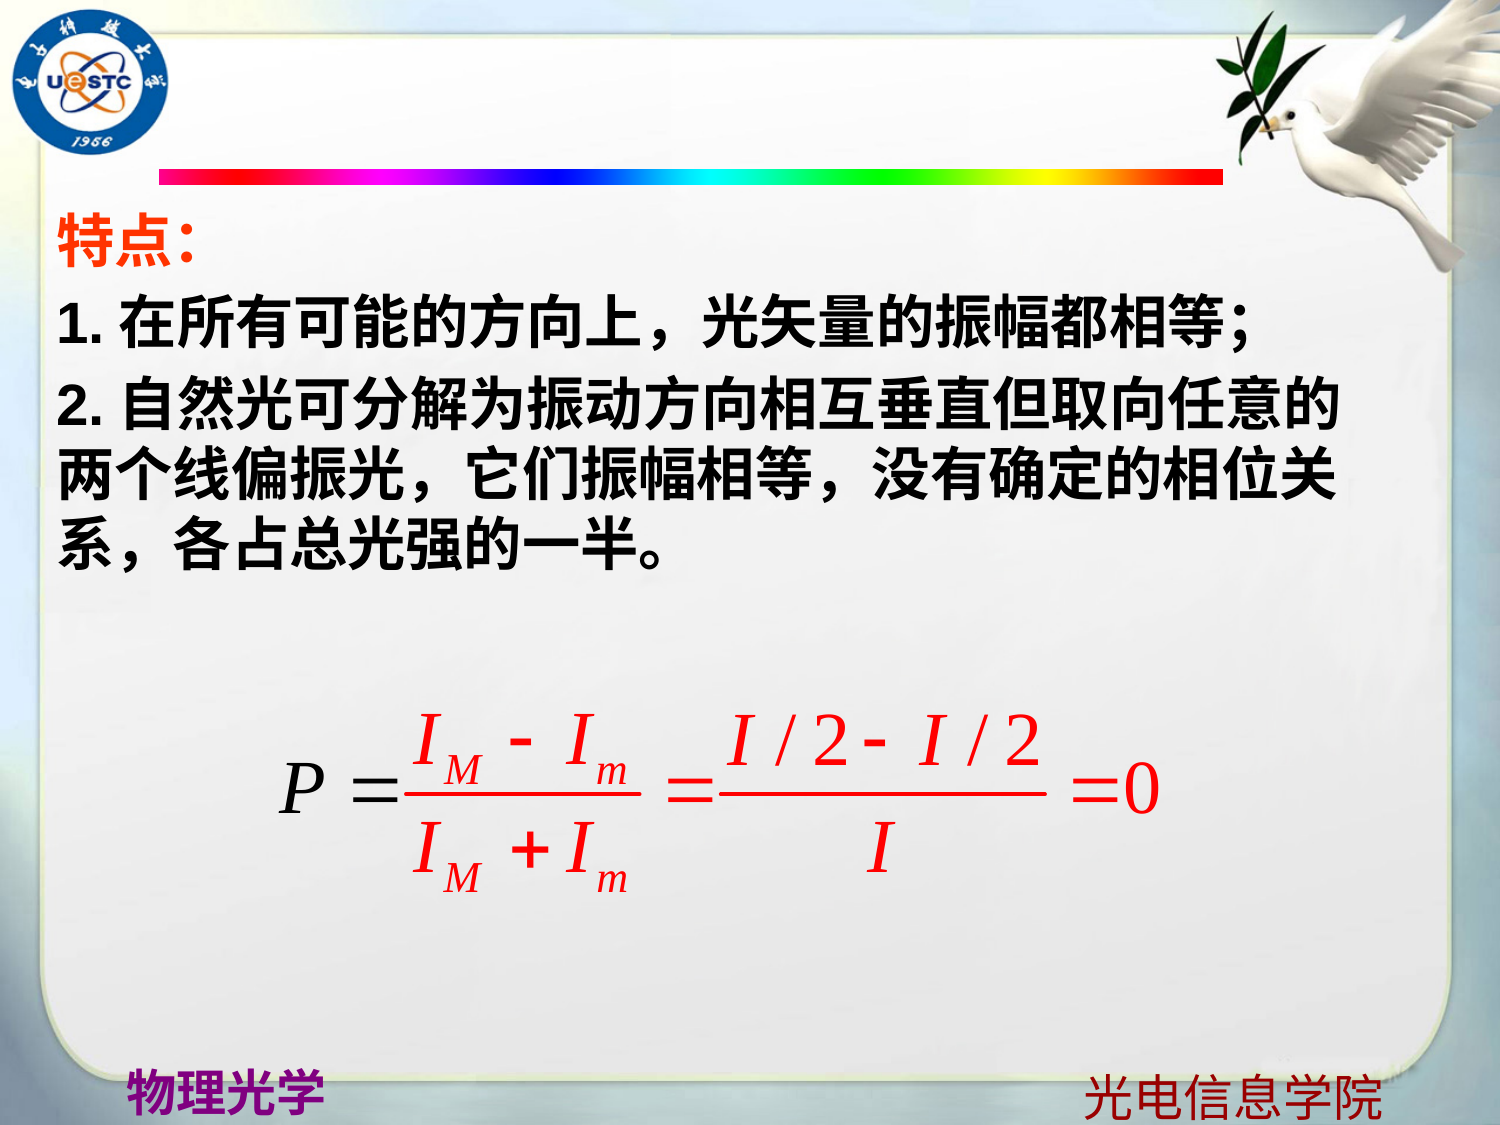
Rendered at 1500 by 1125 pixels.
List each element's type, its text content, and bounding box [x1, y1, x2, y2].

list 特点： 1.在所有可能的方向上，光矢量的振幅都相等； 2.自然光可分解为振动方向相互垂直但取向任意的两个线偏振光，它们振幅相等，没有确定的相位关系，各占总光强的一半。 [40, 196, 1365, 658]
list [265, 692, 1176, 909]
picture [0, 0, 1500, 1125]
